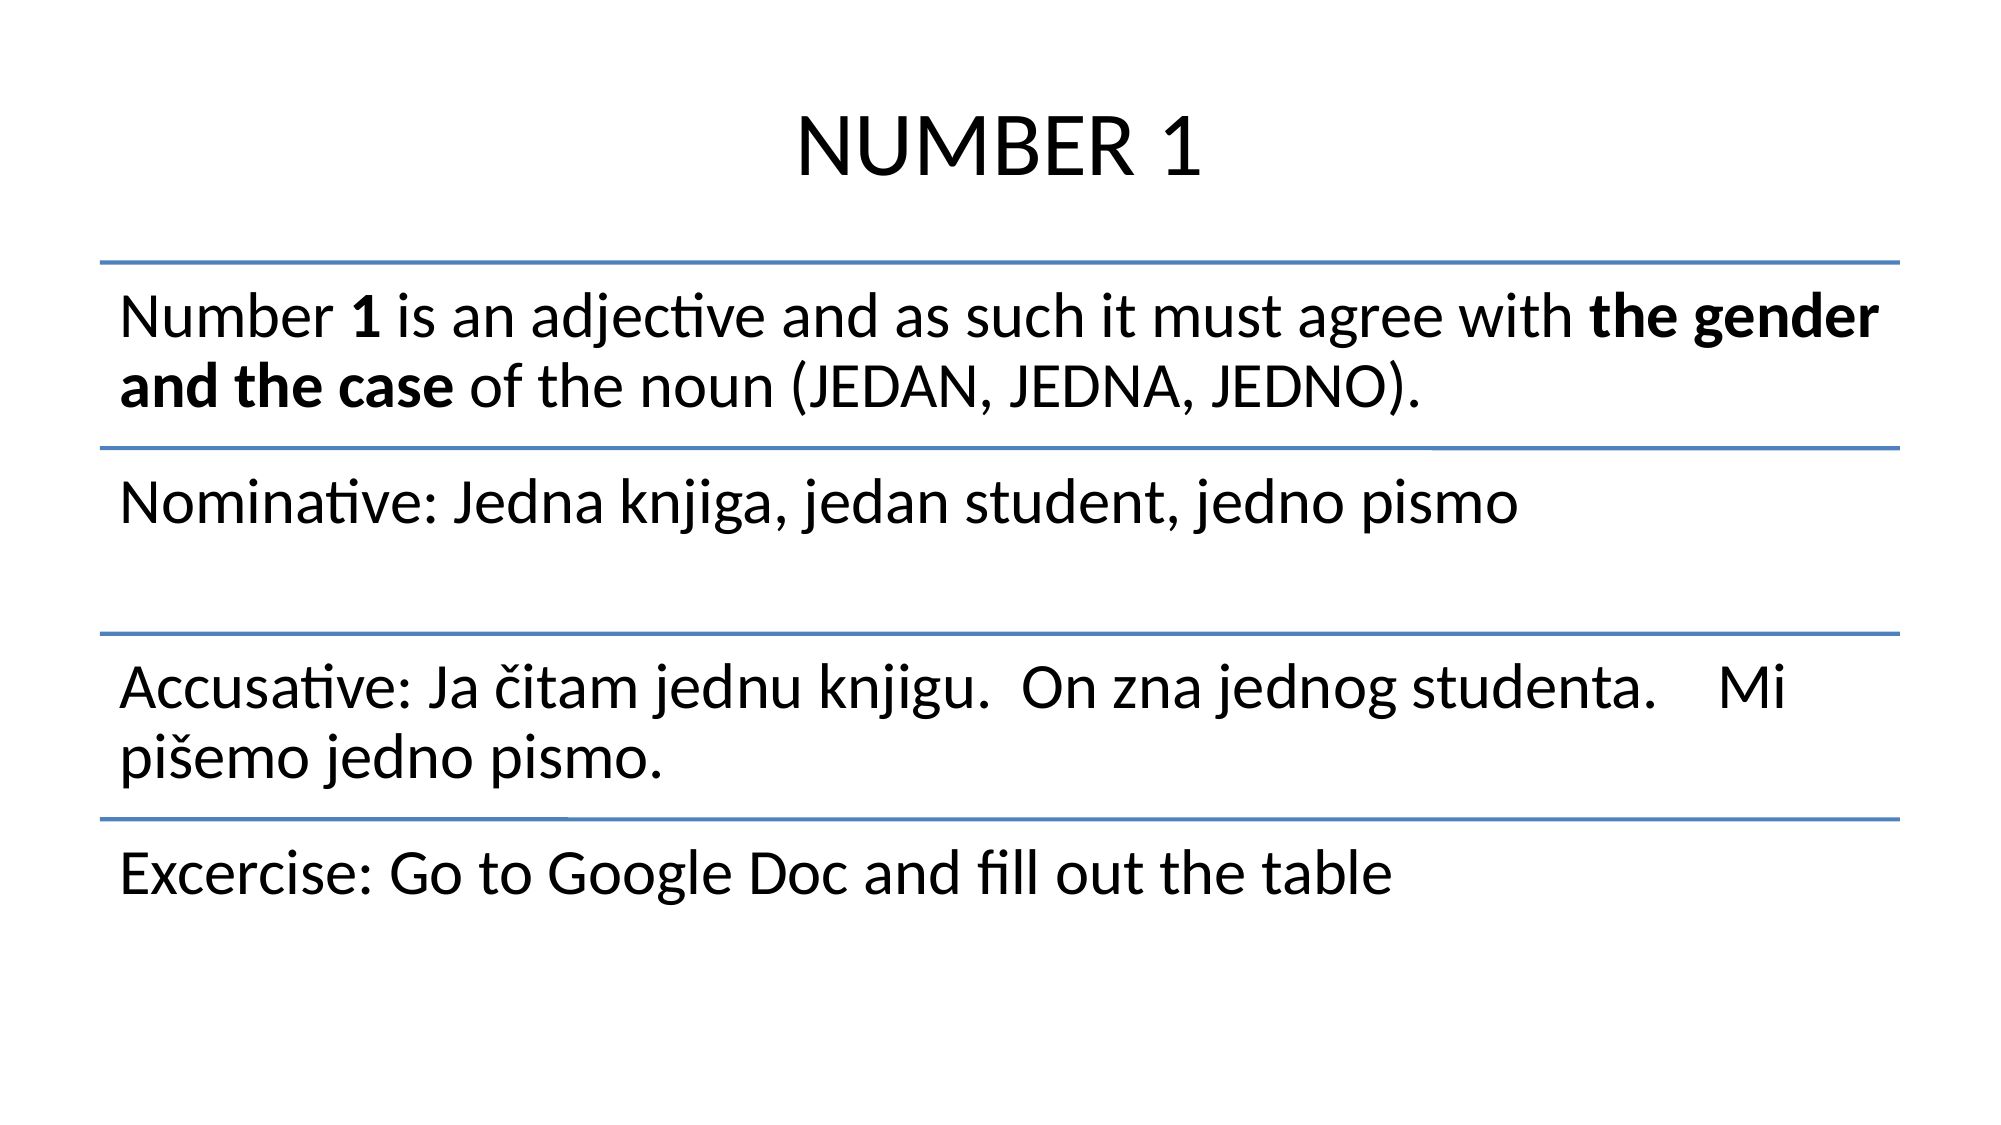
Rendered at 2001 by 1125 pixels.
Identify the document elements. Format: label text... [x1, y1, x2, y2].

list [99, 262, 1901, 1006]
title NUMBER 1 [99, 45, 1900, 233]
